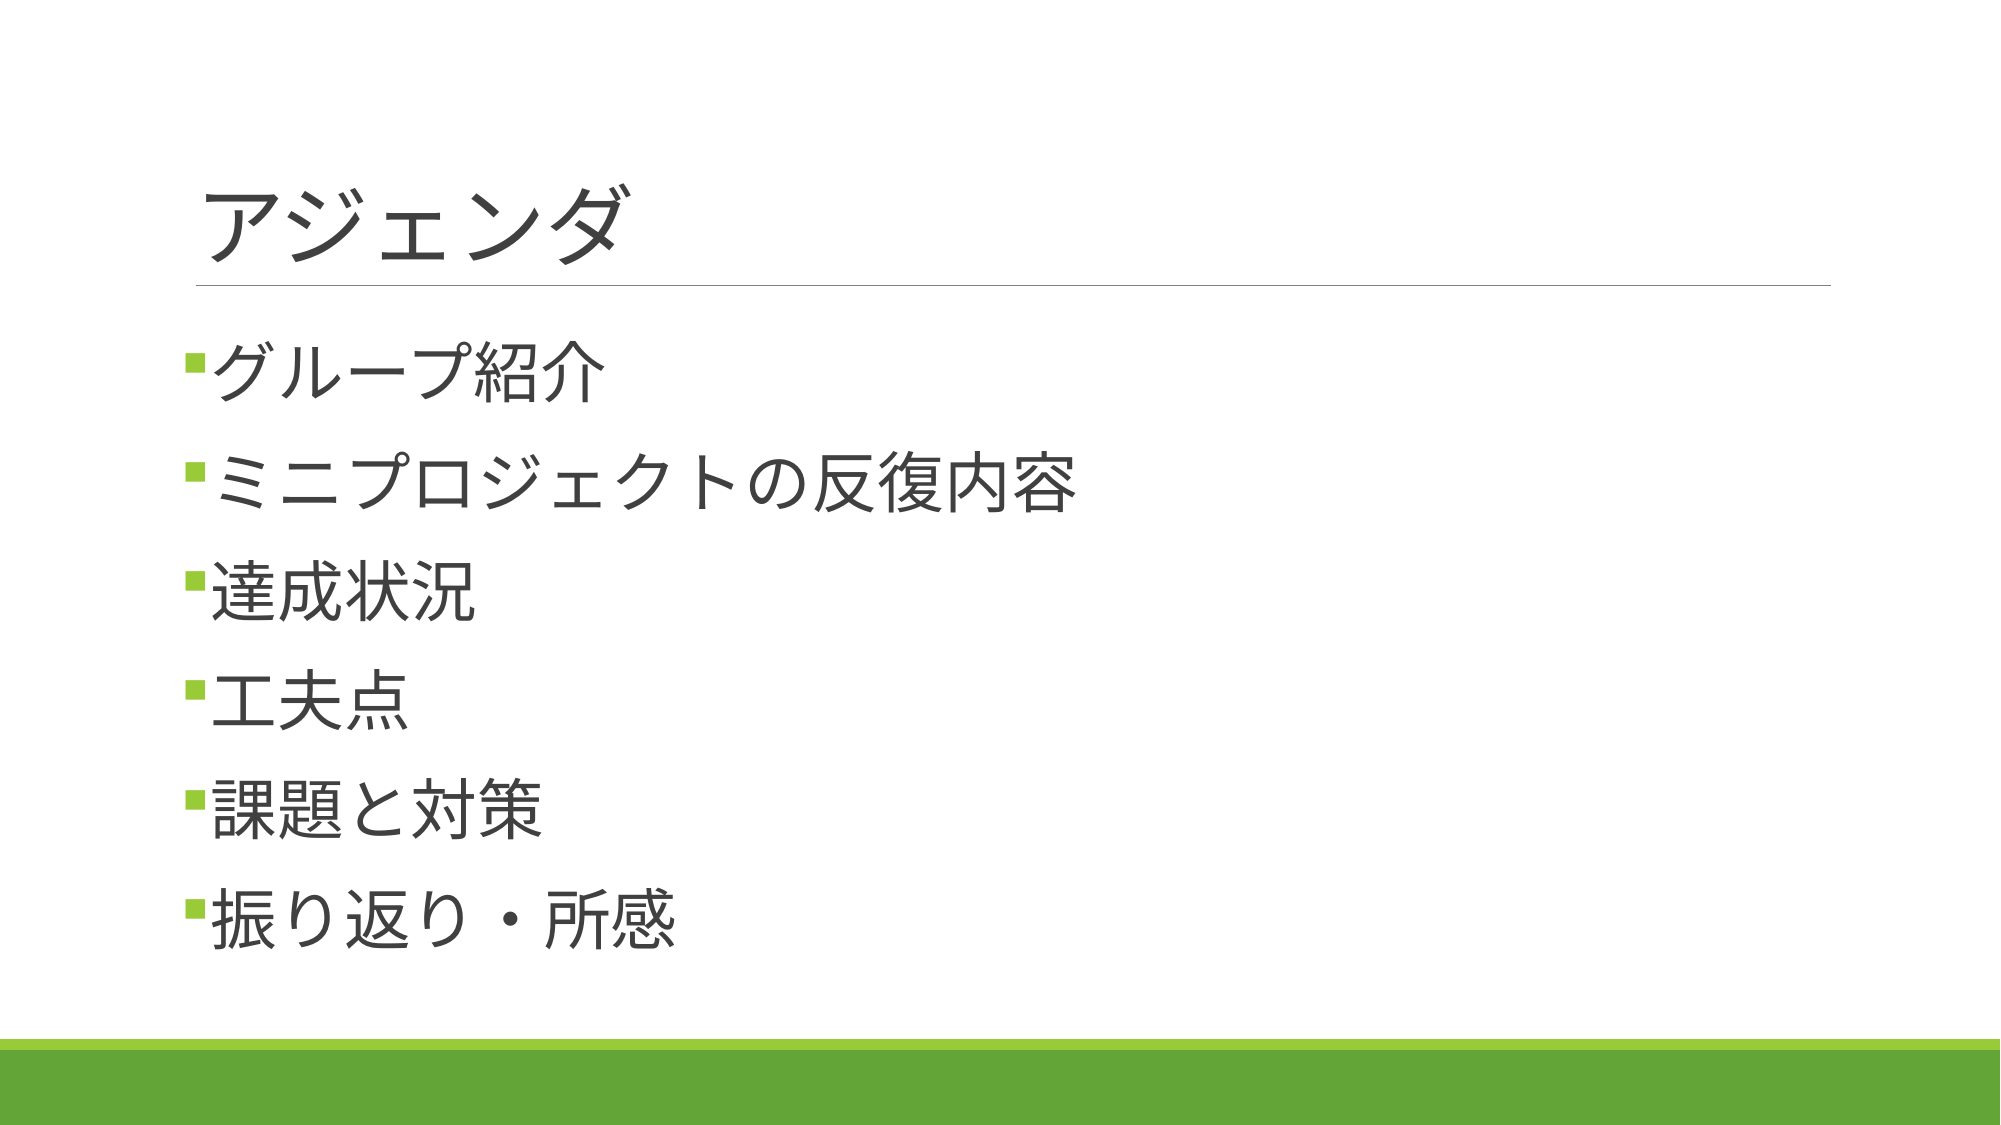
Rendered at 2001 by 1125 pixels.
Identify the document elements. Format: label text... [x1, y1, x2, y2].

title アジェンダ [180, 47, 1830, 285]
list グループ紹介 ミニプロジェクトの反復内容 達成状況 工夫点 課題と対策 振り返り・所感 [180, 323, 1830, 984]
